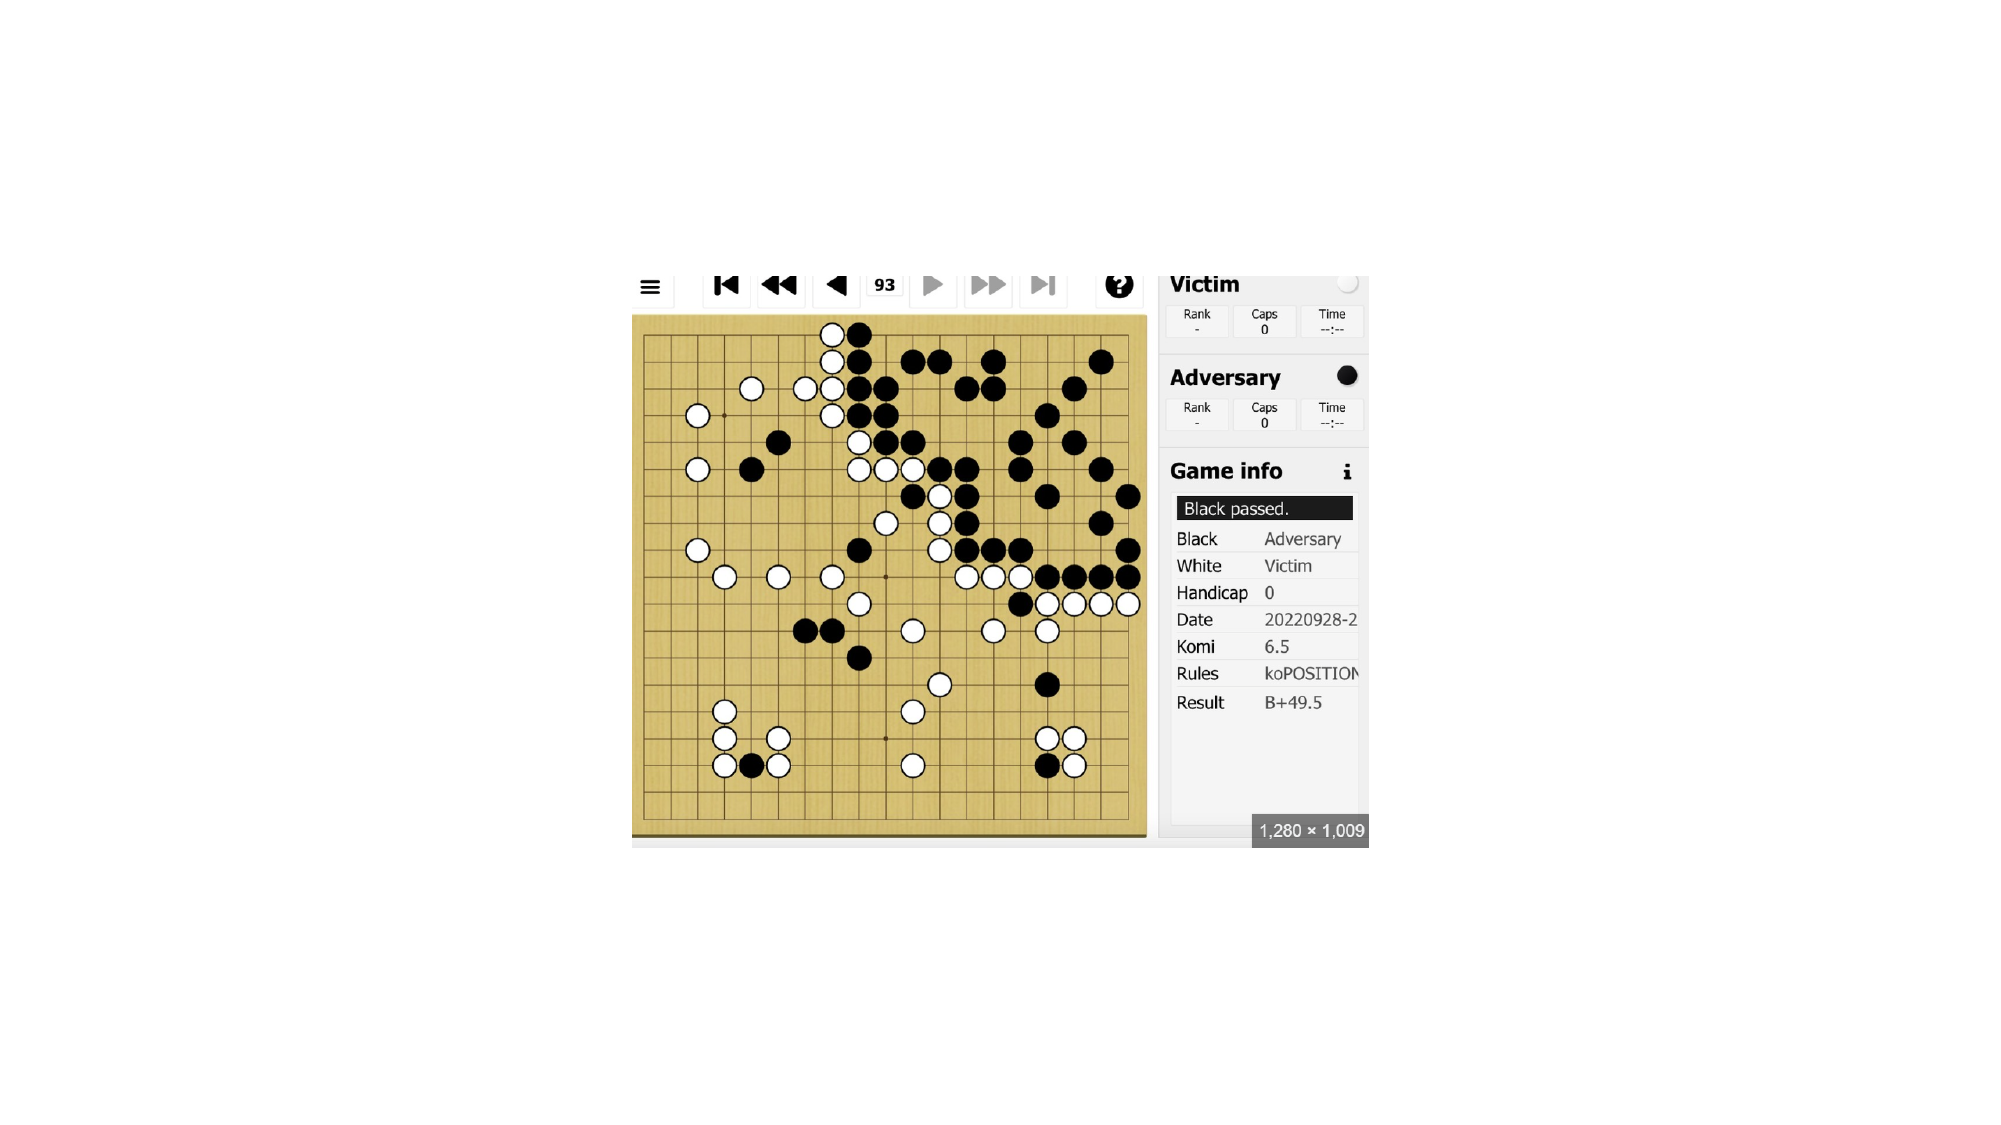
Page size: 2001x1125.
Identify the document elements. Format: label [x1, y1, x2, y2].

picture [631, 276, 1369, 849]
